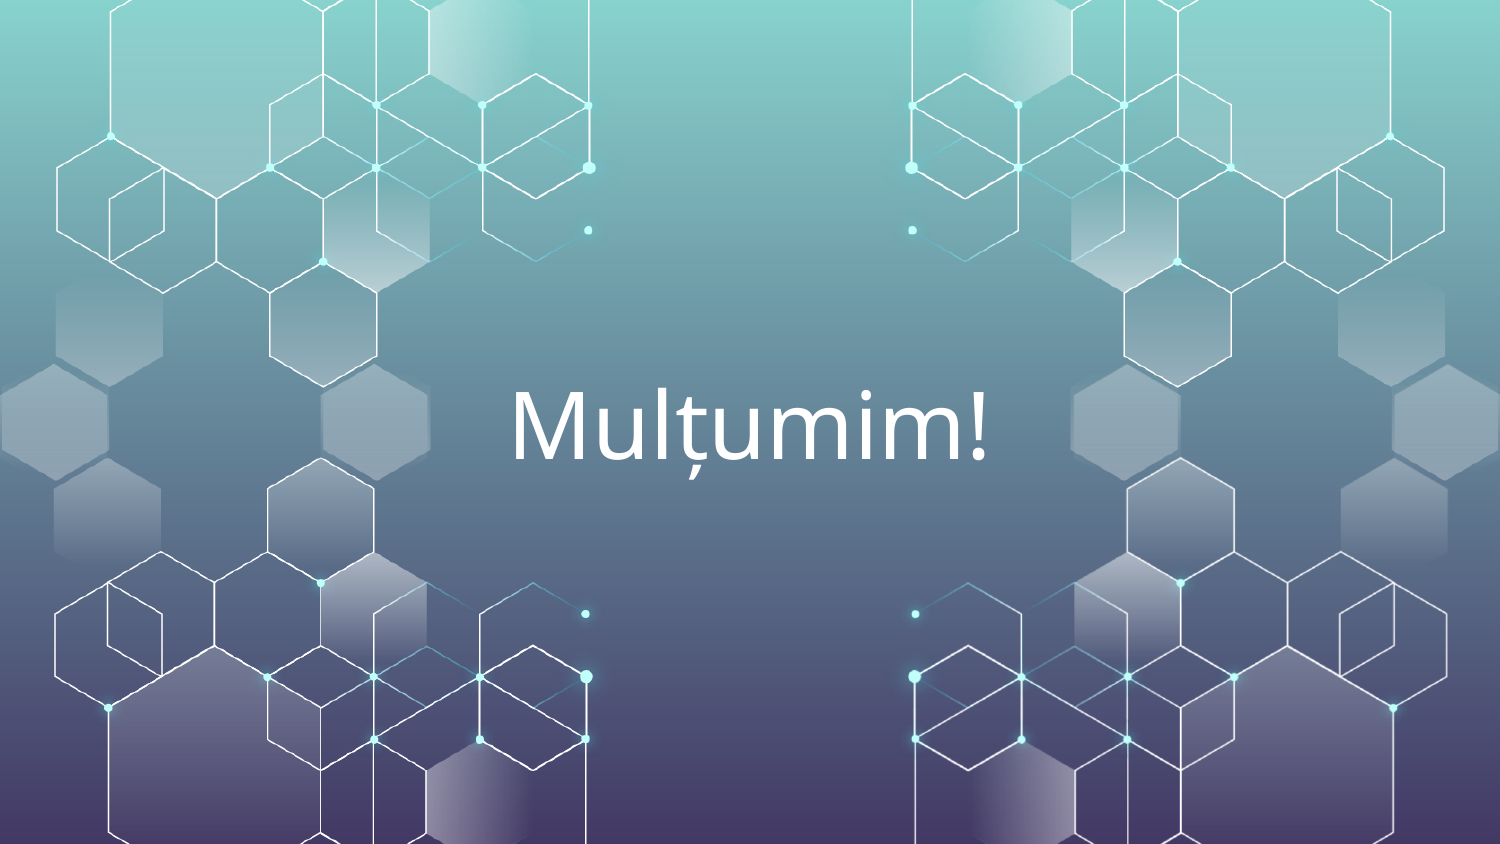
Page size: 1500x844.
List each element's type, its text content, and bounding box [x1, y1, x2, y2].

title Mulțumim! [397, 331, 1103, 512]
picture [0, 0, 627, 844]
picture [873, 0, 1500, 844]
